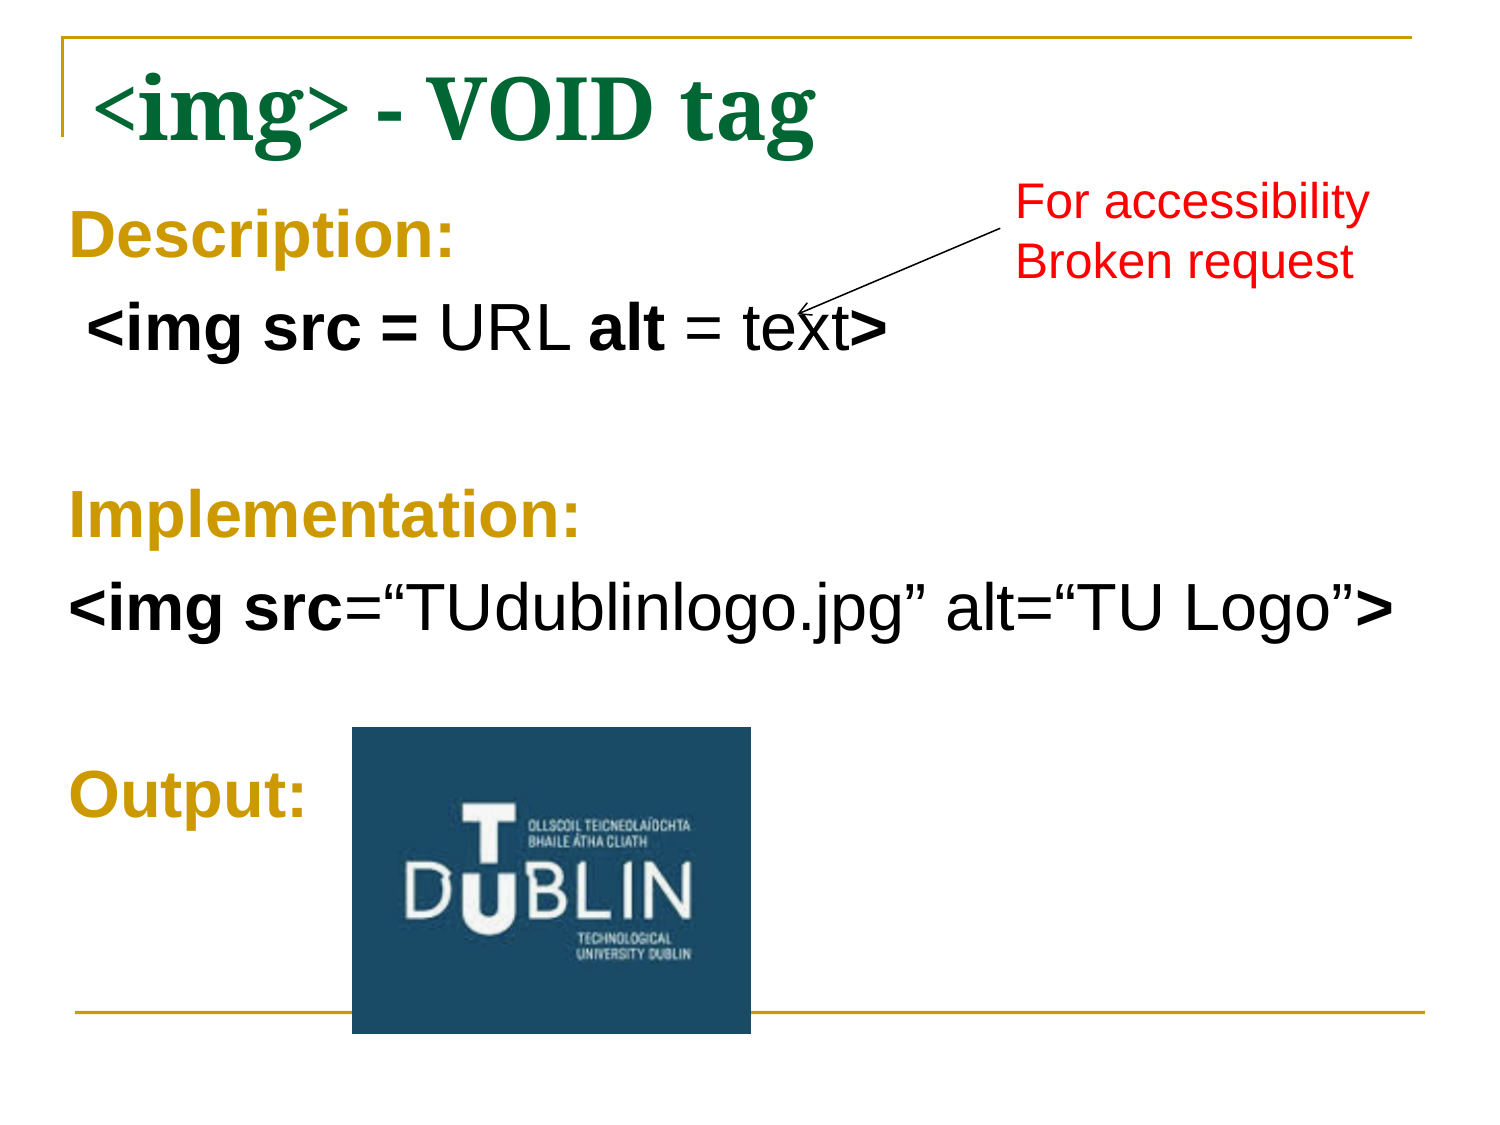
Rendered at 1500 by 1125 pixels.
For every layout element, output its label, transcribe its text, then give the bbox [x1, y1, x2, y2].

text_box For accessibility Broken request [1000, 160, 1386, 296]
title <img> - VOID tag [75, 45, 1425, 90]
list Description: <img src = URL alt = text> Implementation: <img src=“TUdublinlogo.jpg” alt=“TU Logo”> Output: [53, 90, 1447, 810]
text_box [796, 228, 999, 315]
picture [352, 727, 751, 1035]
